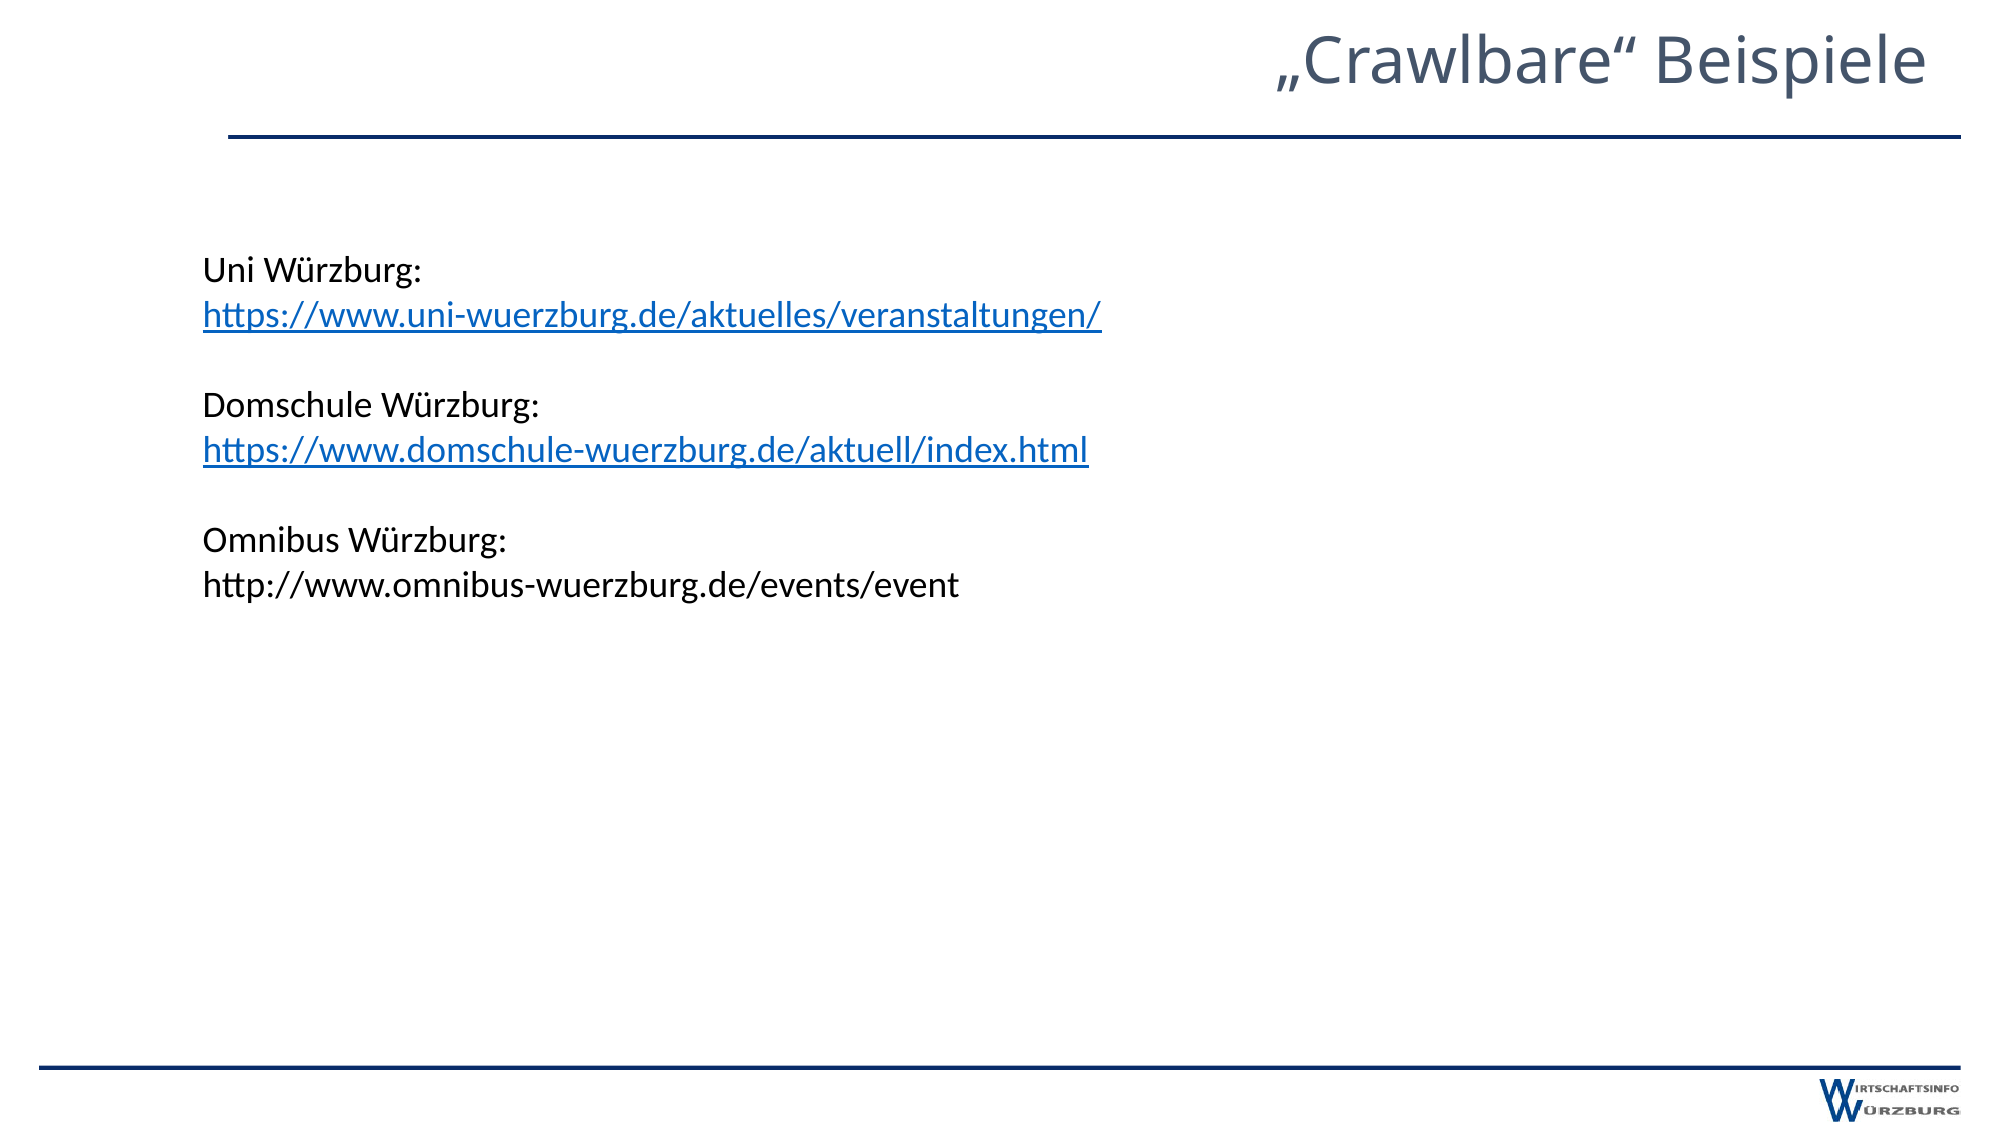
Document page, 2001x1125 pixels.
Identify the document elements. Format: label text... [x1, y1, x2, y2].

title „Crawlbare“ Beispiele [228, 19, 1961, 105]
picture [1819, 1079, 1961, 1122]
text_box Uni Würzburg: https://www.uni-wuerzburg.de/aktuelles/veranstaltungen/ Domschule Würzburg: https://www.domschule-wuerzburg.de/aktuell/index.html Omnibus Würzburg: http://www.omnibus-wuerzburg.de/events/event [187, 237, 1852, 613]
